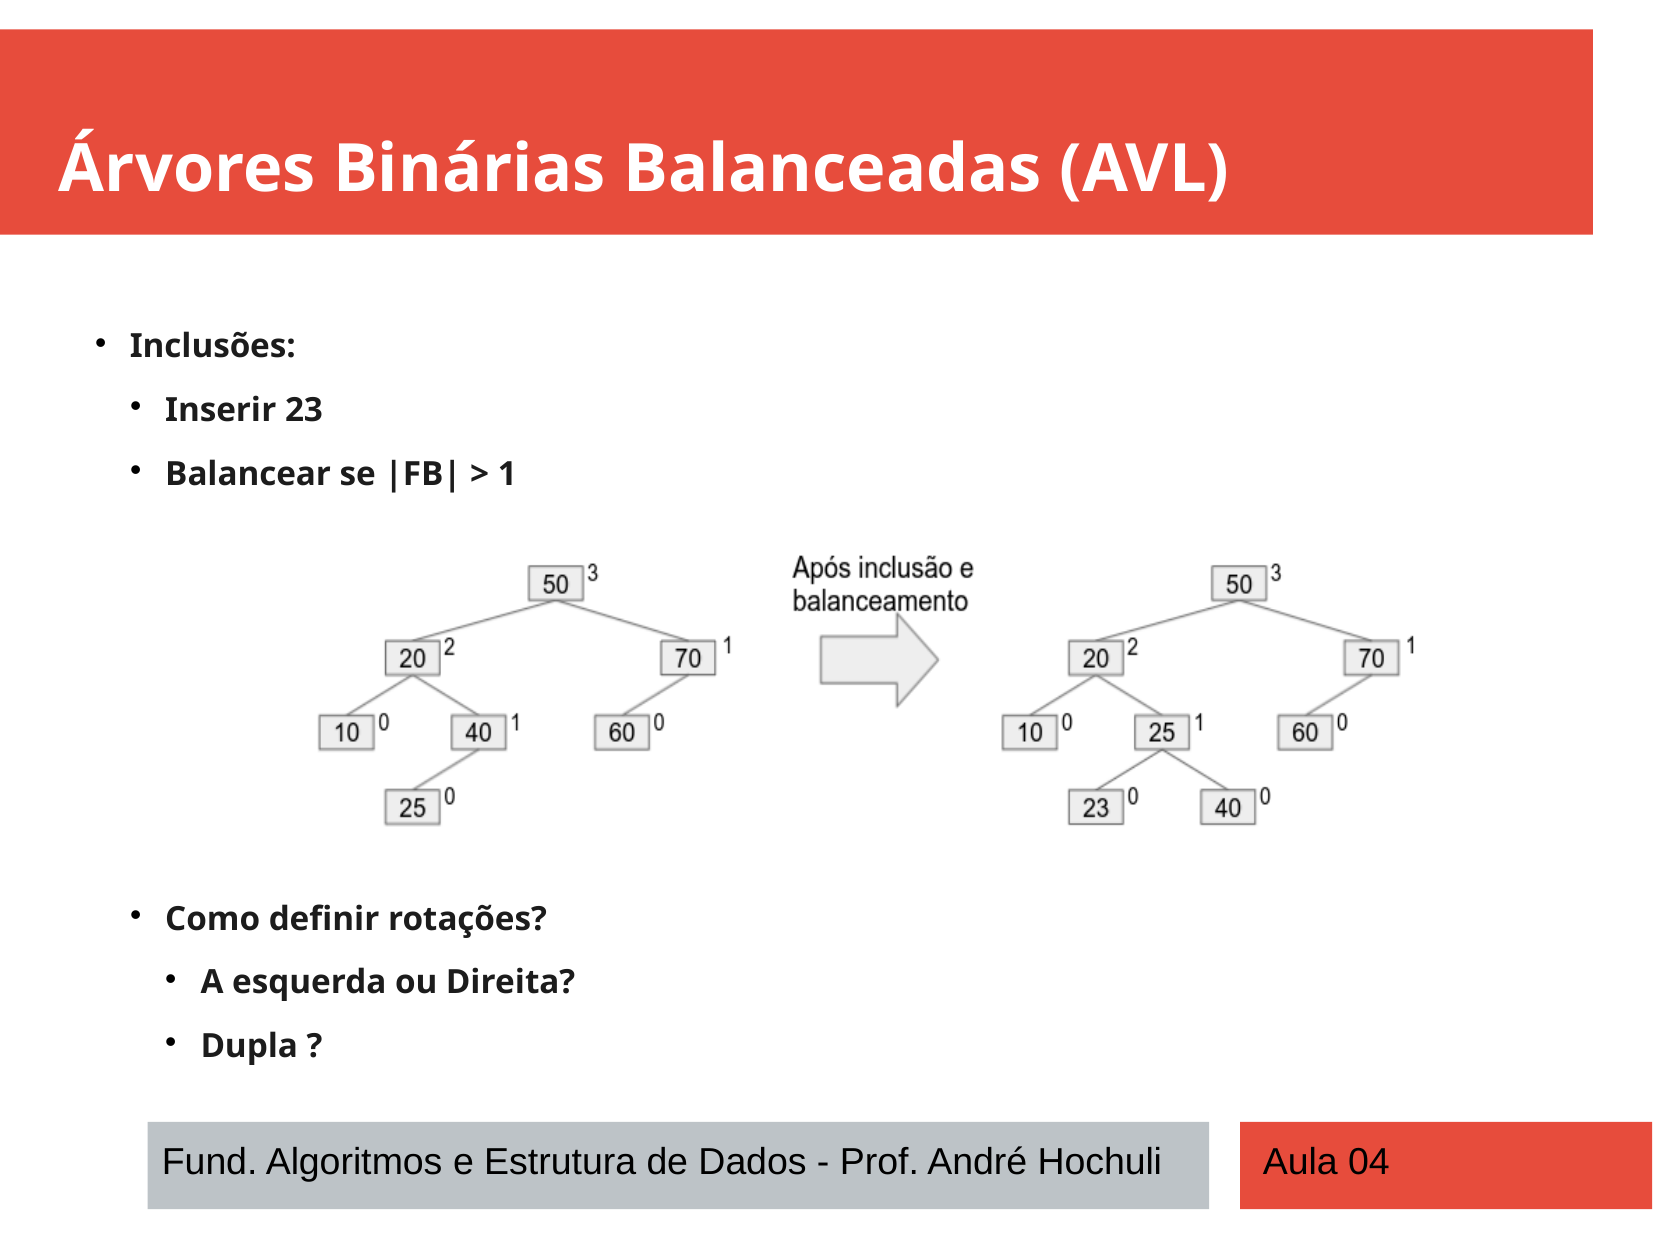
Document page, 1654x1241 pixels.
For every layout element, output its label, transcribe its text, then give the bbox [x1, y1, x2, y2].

text_box Árvores Binárias Balanceadas (AVL) [58, 58, 1593, 206]
text_box Aula 04 [1248, 1129, 1622, 1188]
text_box Fund. Algoritmos e Estrutura de Dados - Prof. André Hochuli [147, 1129, 1204, 1188]
text_box Inclusões: Inserir 23 Balancear se |FB| > 1 Como definir rotações? A esquerda ou Direita? Dupla ? [58, 324, 1564, 1091]
picture [299, 512, 1451, 897]
